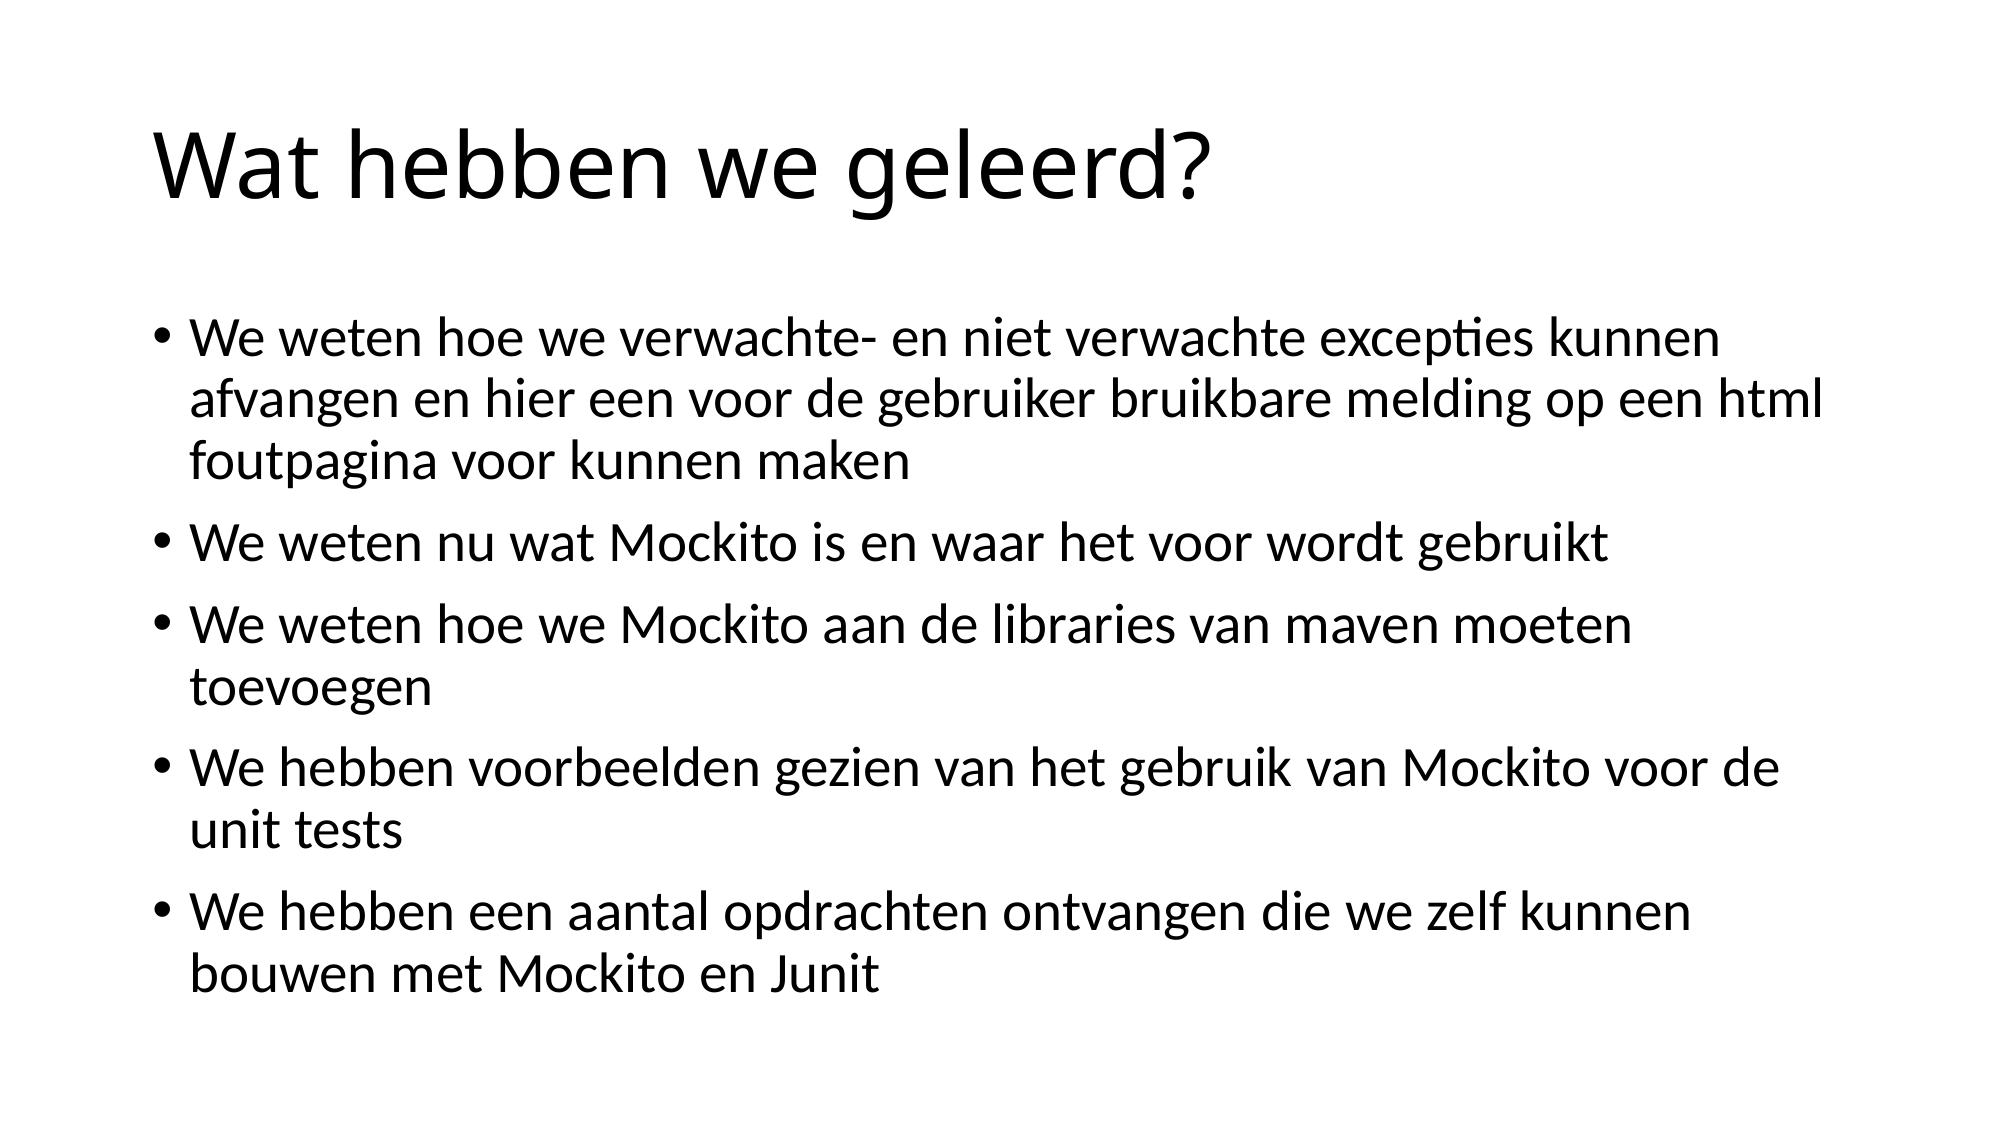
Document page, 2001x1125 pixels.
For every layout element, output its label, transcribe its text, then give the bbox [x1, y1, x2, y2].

list We weten hoe we verwachte- en niet verwachte excepties kunnen afvangen en hier een voor de gebruiker bruikbare melding op een html foutpagina voor kunnen maken We weten nu wat Mockito is en waar het voor wordt gebruikt We weten hoe we Mockito aan de libraries van maven moeten toevoegen We hebben voorbeelden gezien van het gebruik van Mockito voor de unit tests We hebben een aantal opdrachten ontvangen die we zelf kunnen bouwen met Mockito en Junit [137, 299, 1863, 1014]
title Wat hebben we geleerd? [137, 59, 1863, 278]
